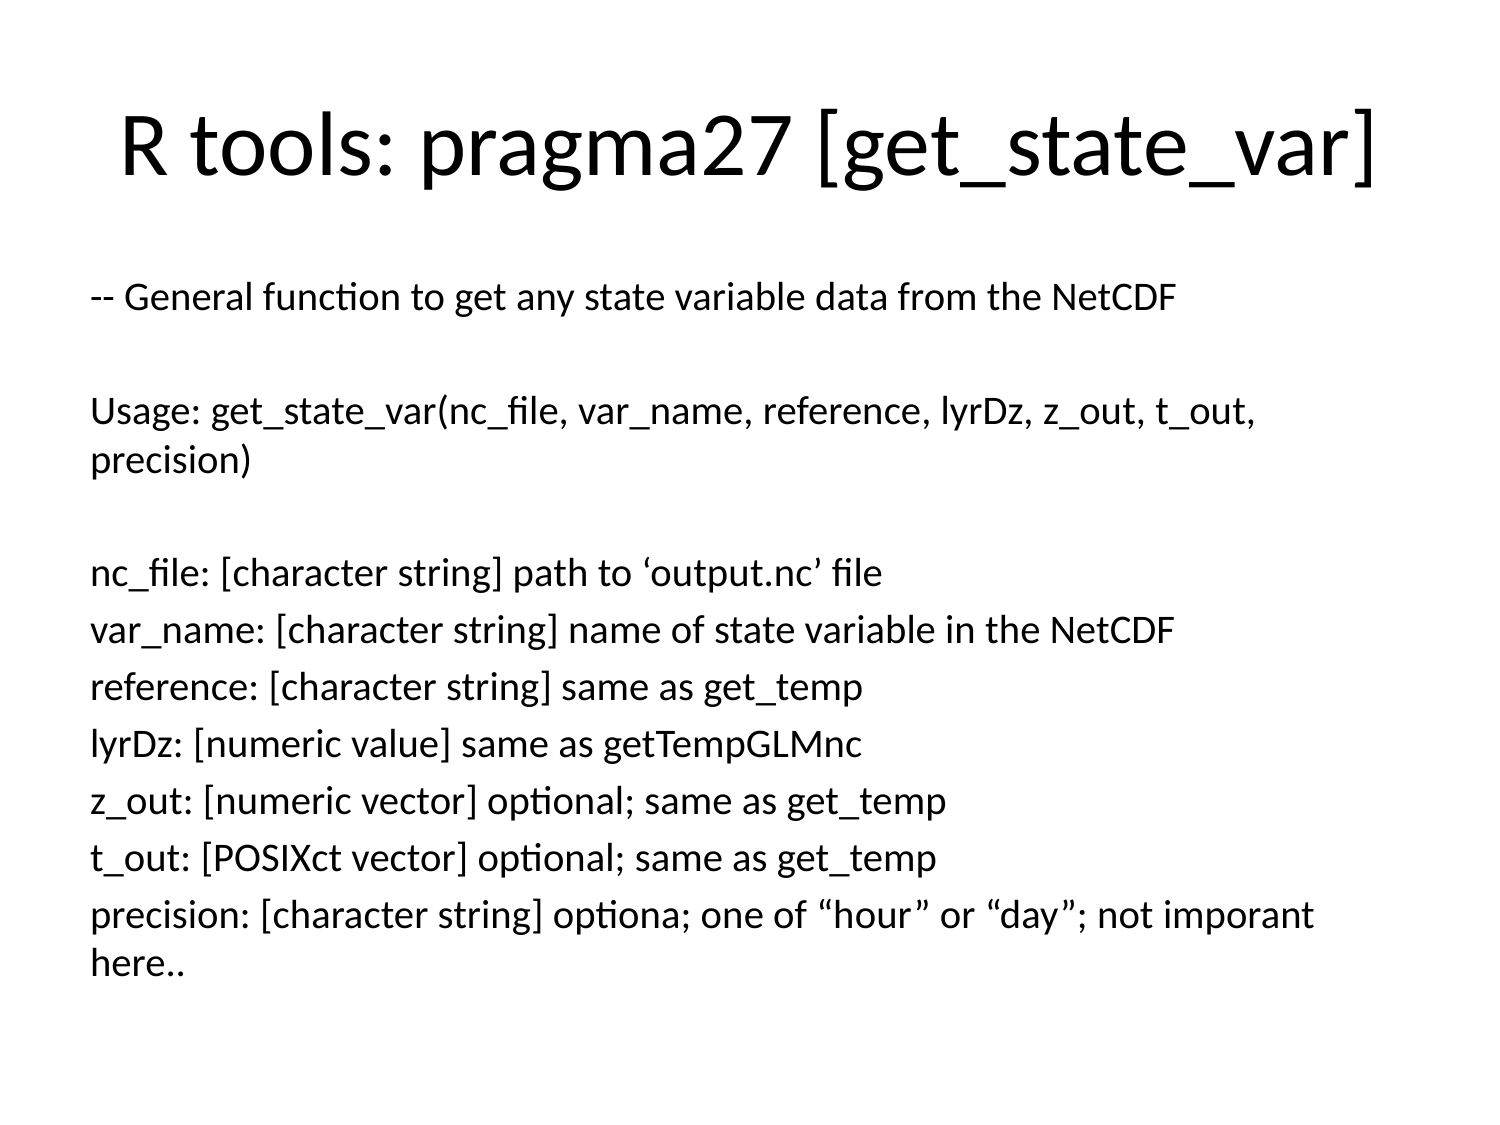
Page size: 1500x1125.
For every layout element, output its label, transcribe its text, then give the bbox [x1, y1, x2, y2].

title R tools: pragma27 [get_state_var] [75, 45, 1425, 233]
list -- General function to get any state variable data from the NetCDF Usage: get_state_var(nc_file, var_name, reference, lyrDz, z_out, t_out, precision) nc_file: [character string] path to ‘output.nc’ file var_name: [character string] name of state variable in the NetCDF reference: [character string] same as get_temp lyrDz: [numeric value] same as getTempGLMnc z_out: [numeric vector] optional; same as get_temp t_out: [POSIXct vector] optional; same as get_temp precision: [character string] optiona; one of “hour” or “day”; not imporant here.. [75, 262, 1425, 1005]
